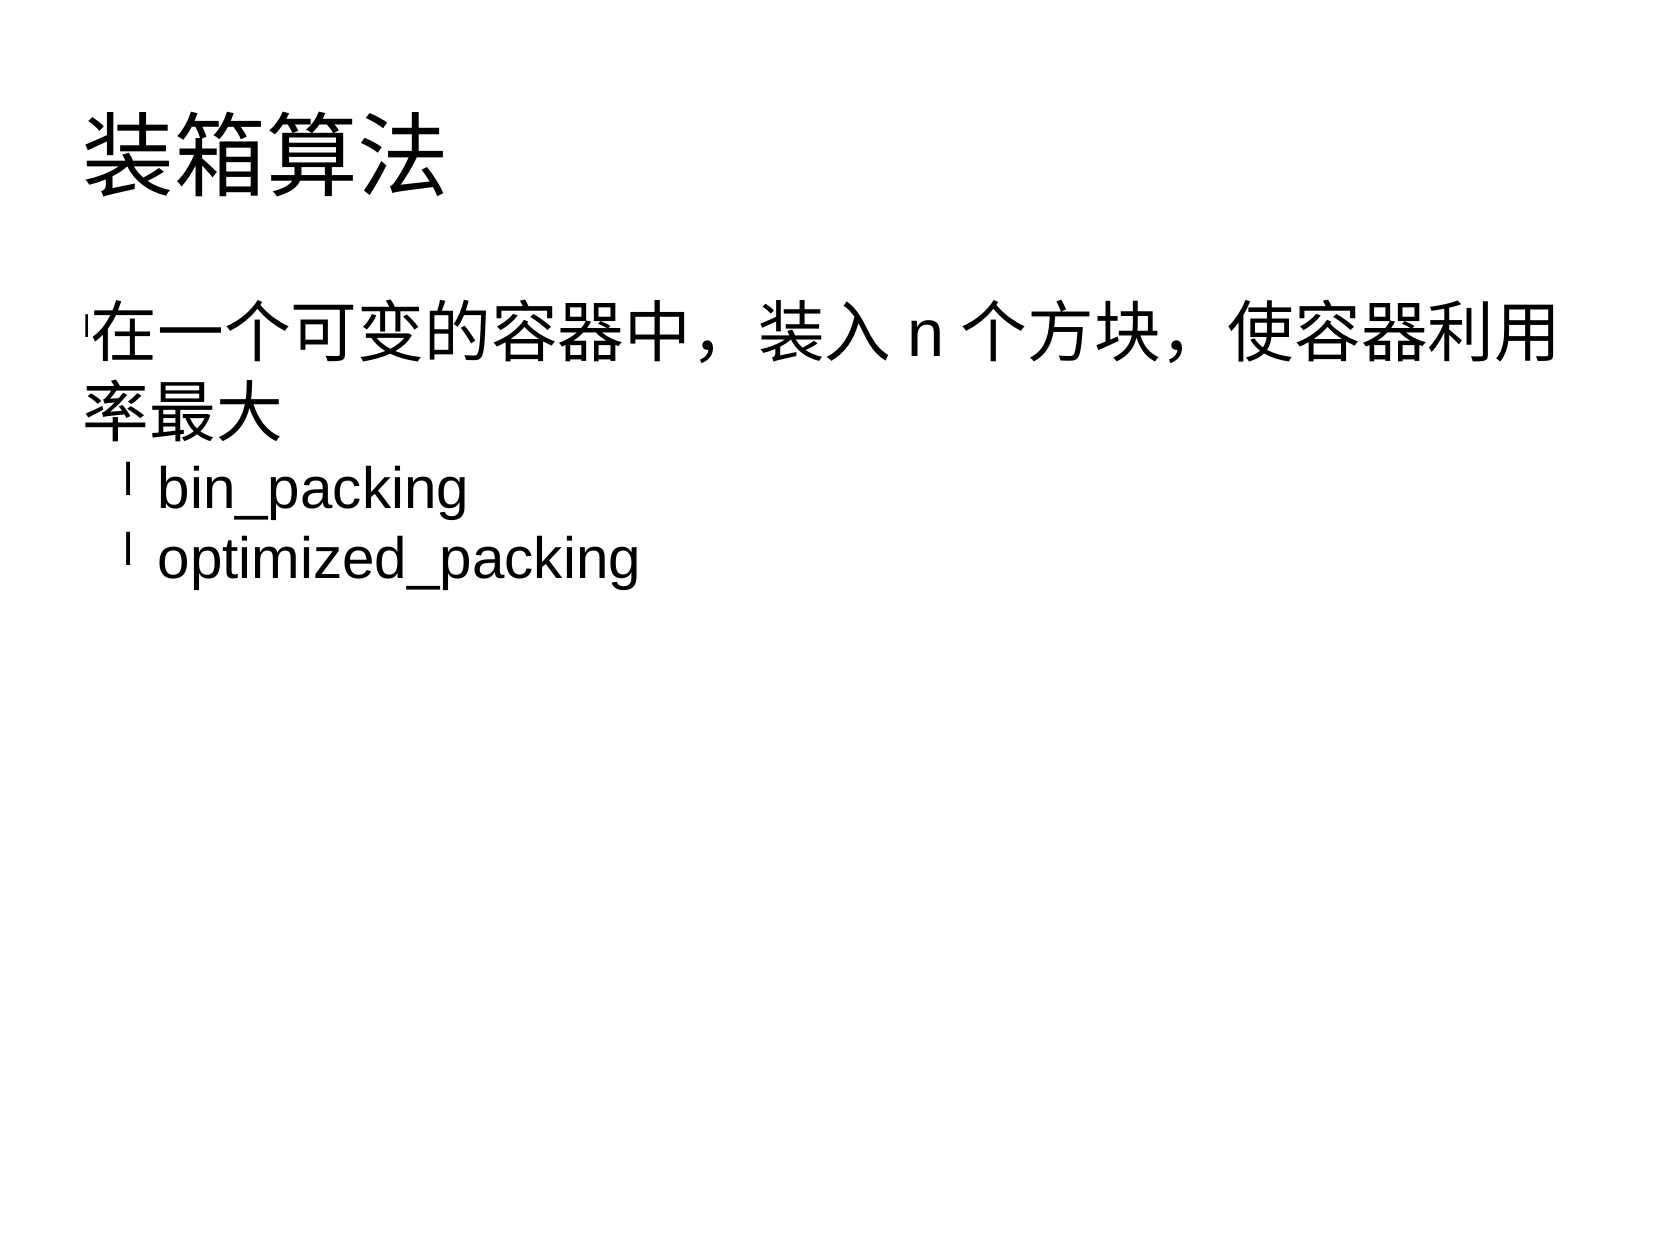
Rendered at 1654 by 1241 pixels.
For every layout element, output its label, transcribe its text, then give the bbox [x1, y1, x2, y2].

text_box 在一个可变的容器中，装入n个方块，使容器利用率最大 bin_packing optimized_packing [82, 290, 1571, 1010]
text_box 装箱算法 [82, 49, 1571, 257]
